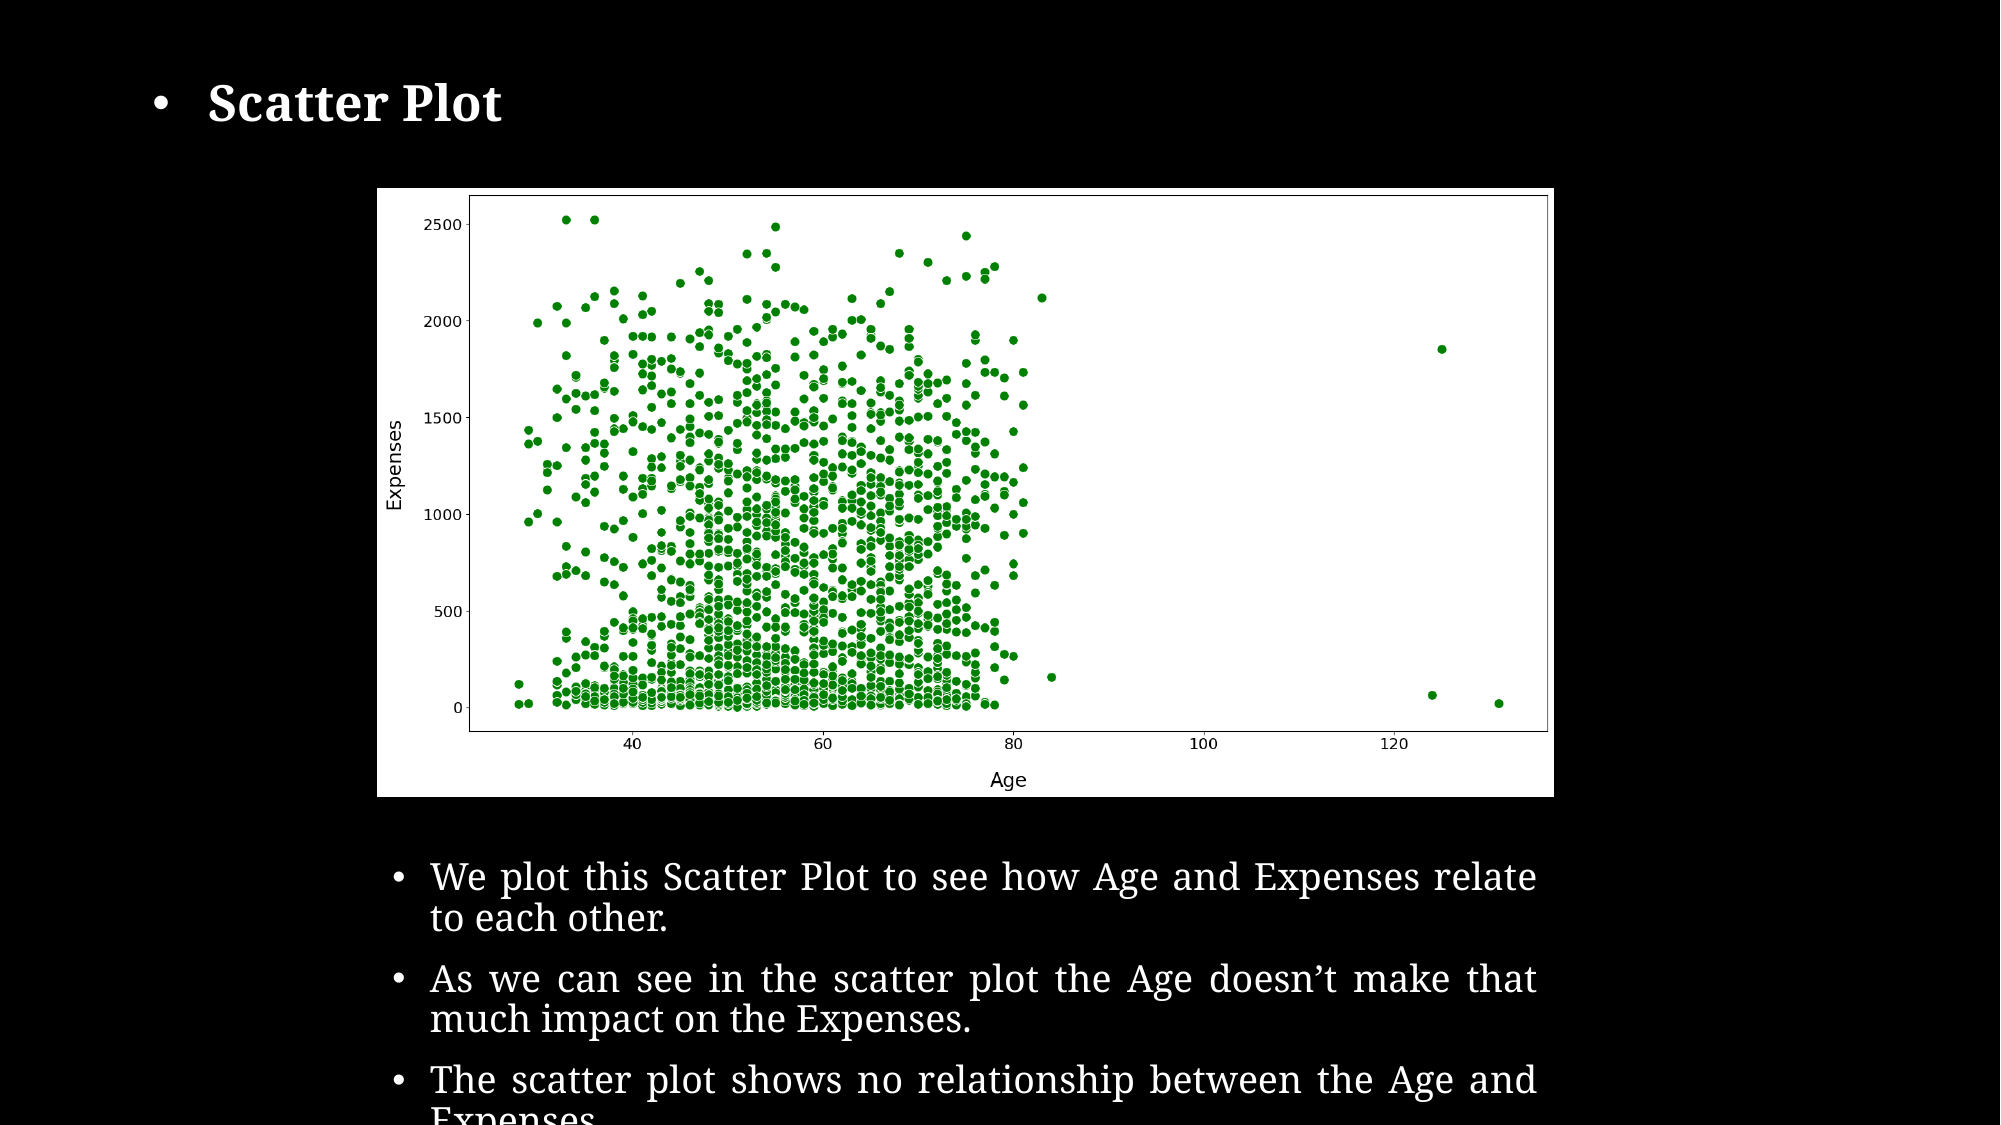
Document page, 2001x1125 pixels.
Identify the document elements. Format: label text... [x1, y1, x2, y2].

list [377, 188, 1554, 797]
list We plot this Scatter Plot to see how Age and Expenses relate to each other. As we can see in the scatter plot the Age doesn’t make that much impact on the Expenses. The scatter plot shows no relationship between the Age and Expenses. [377, 850, 1554, 1083]
title Scatter Plot [137, 45, 1863, 165]
